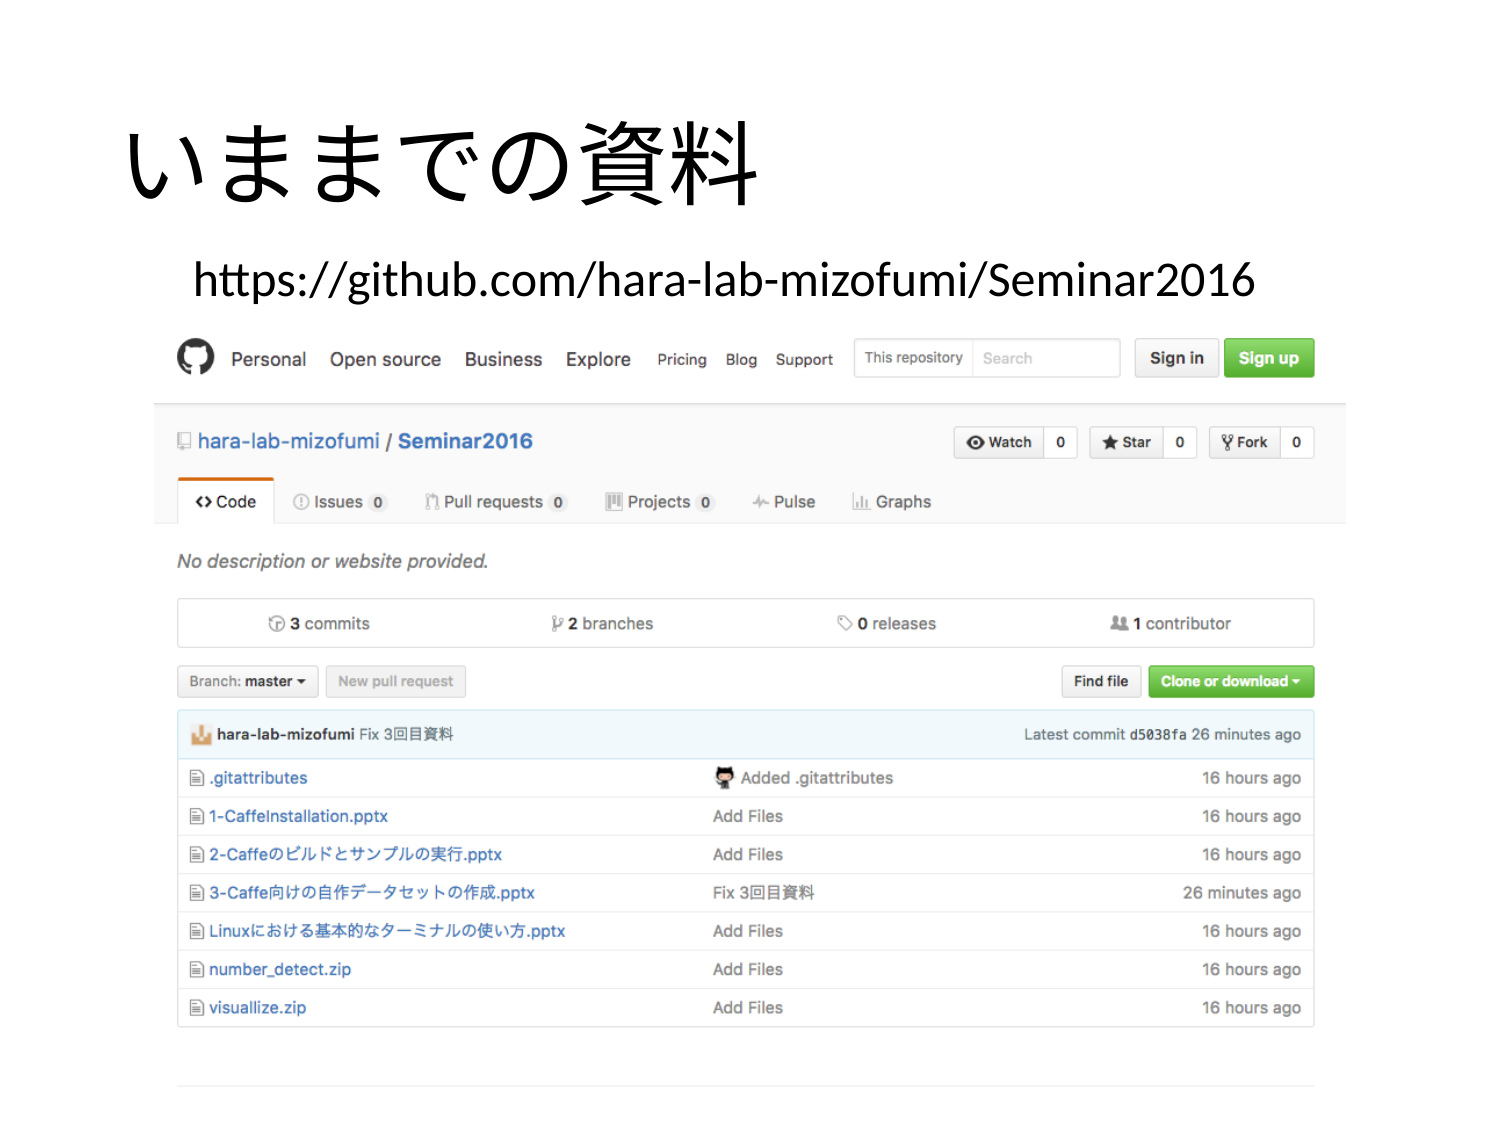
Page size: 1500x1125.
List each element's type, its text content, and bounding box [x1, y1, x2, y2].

text_box https://github.com/hara-lab-mizofumi/Seminar2016 [178, 239, 1272, 315]
picture [154, 315, 1346, 1125]
title いままでの資料 [103, 59, 1397, 278]
